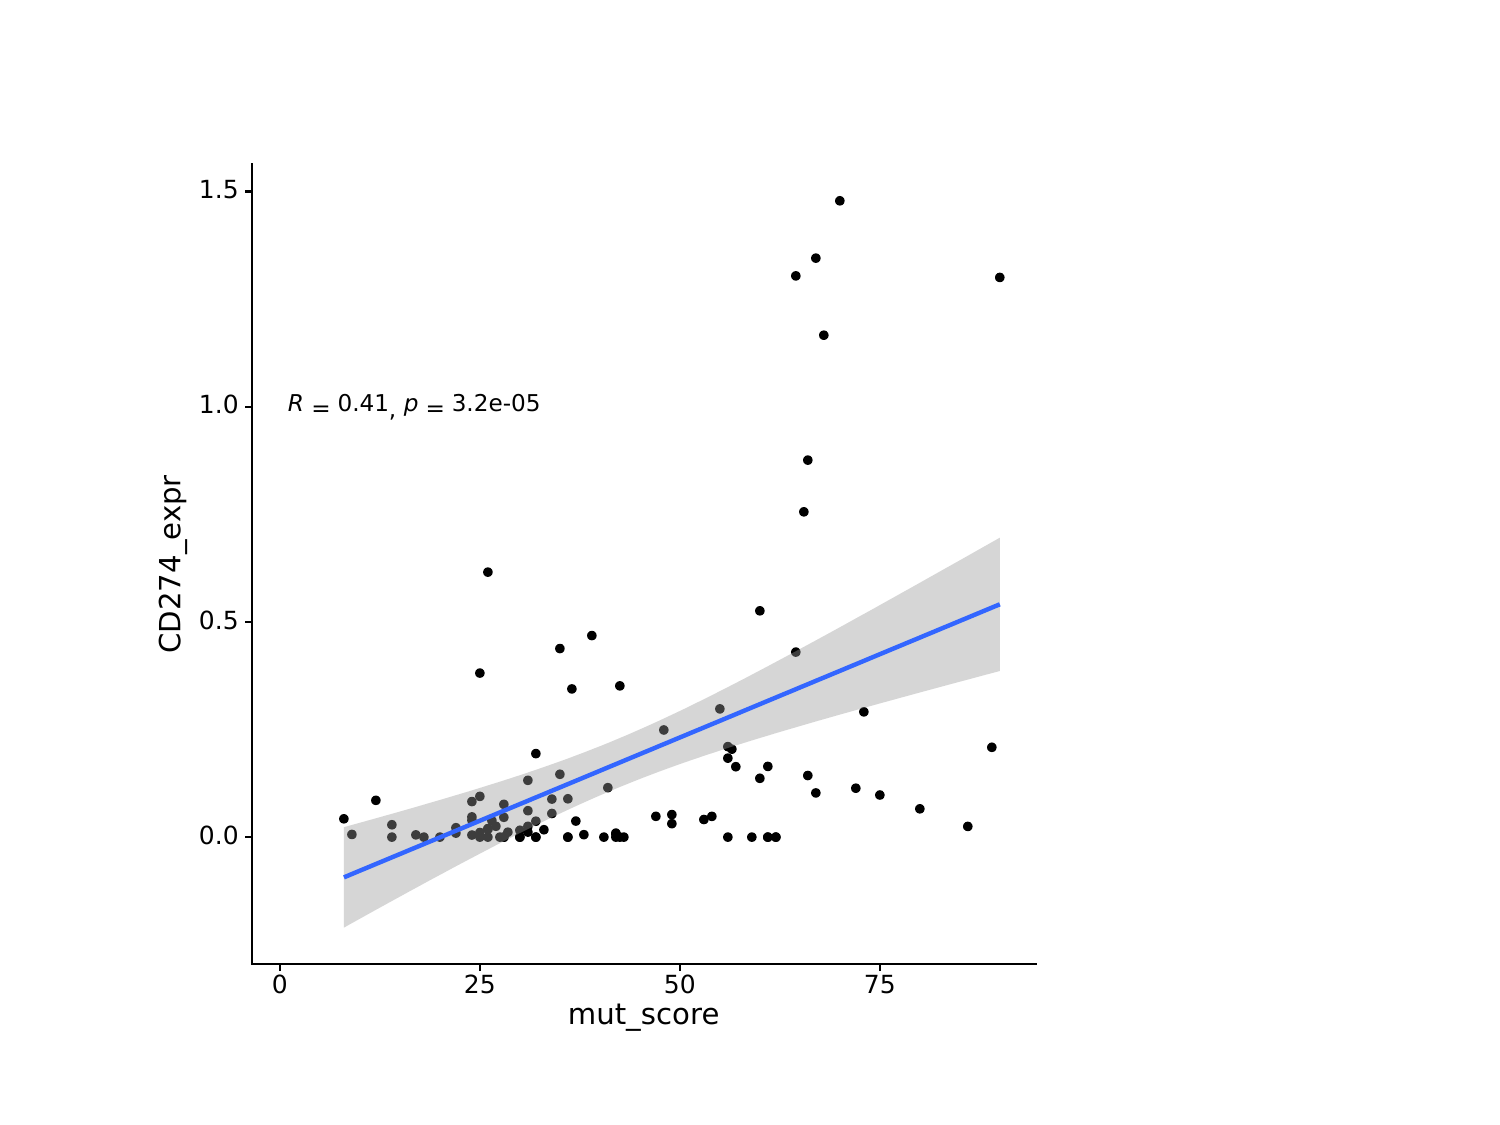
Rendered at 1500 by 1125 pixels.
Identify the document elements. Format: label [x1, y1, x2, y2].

text_box [149, 149, 1051, 1051]
